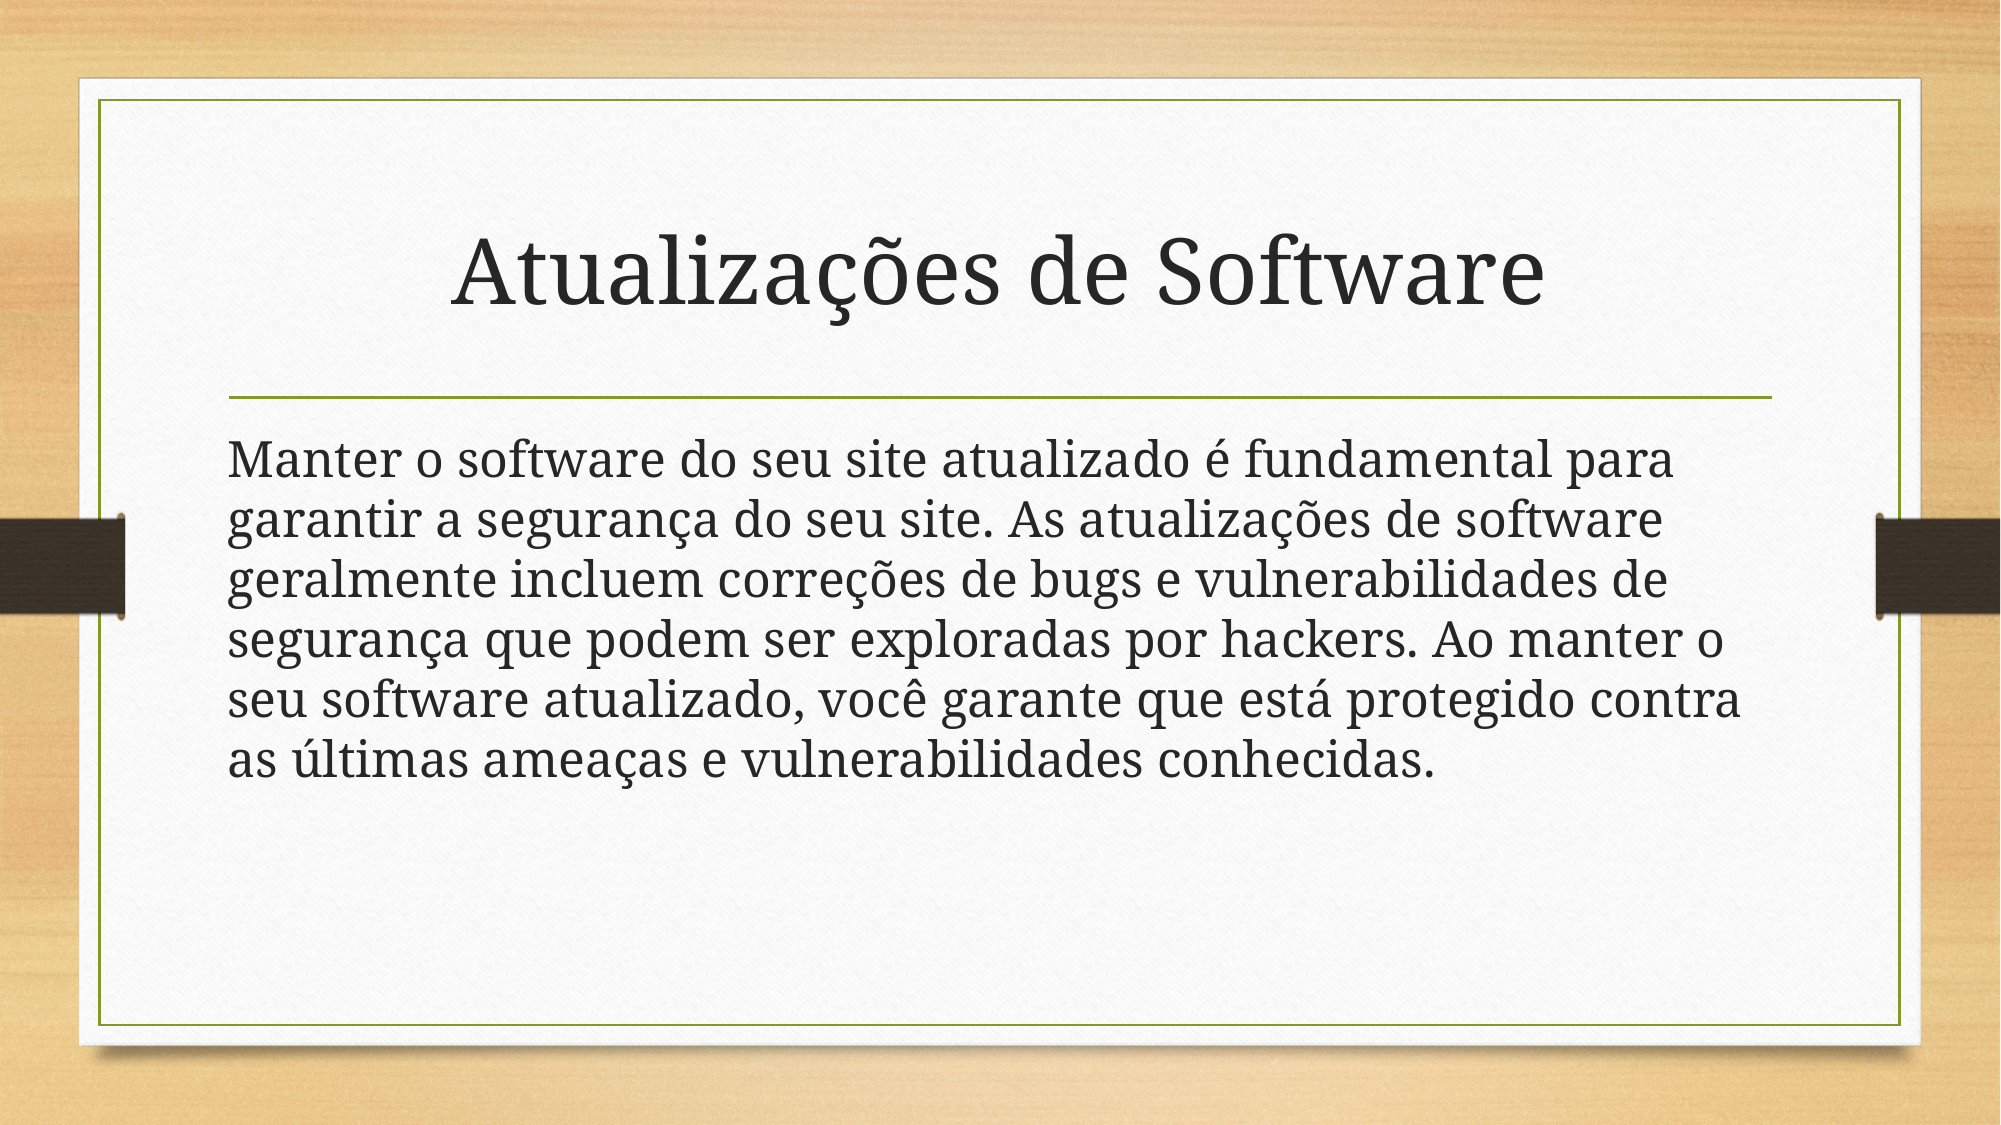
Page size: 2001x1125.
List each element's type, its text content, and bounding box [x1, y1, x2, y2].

list Manter o software do seu site atualizado é fundamental para garantir a segurança do seu site. As atualizações de software geralmente incluem correções de bugs e vulnerabilidades de segurança que podem ser exploradas por hackers. Ao manter o seu software atualizado, você garante que está protegido contra as últimas ameaças e vulnerabilidades conhecidas. [212, 419, 1788, 964]
picture [0, 0, 2001, 1125]
title Atualizações de Software [212, 161, 1788, 375]
